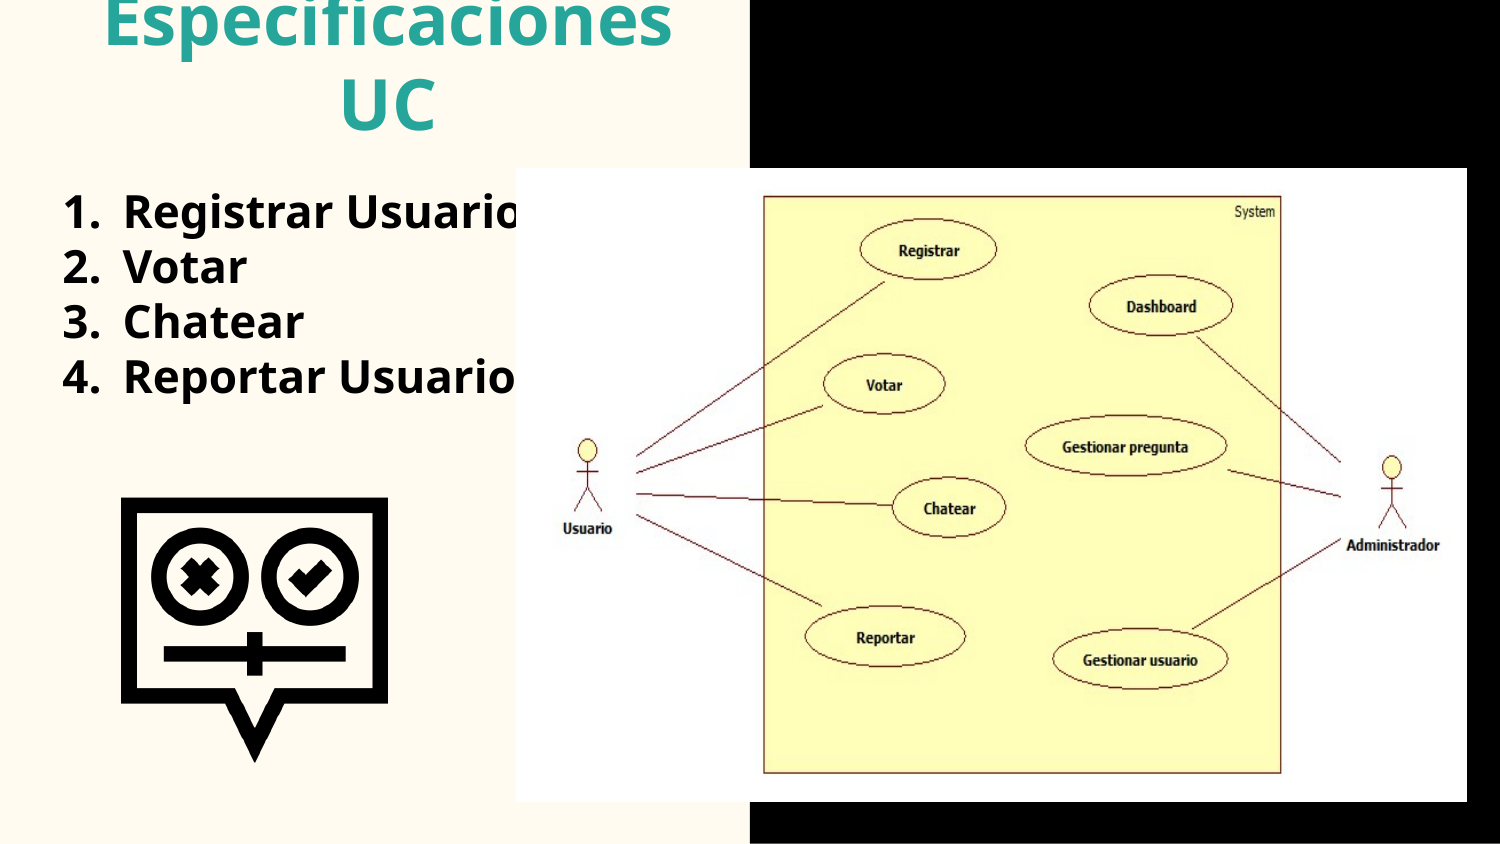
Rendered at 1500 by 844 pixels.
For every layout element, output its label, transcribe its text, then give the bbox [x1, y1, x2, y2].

picture [516, 167, 1468, 802]
picture [120, 496, 389, 764]
title Especificaciones UC [43, 38, 733, 160]
subtitle Registrar Usuario Votar Chatear Reportar Usuario [32, 168, 514, 435]
